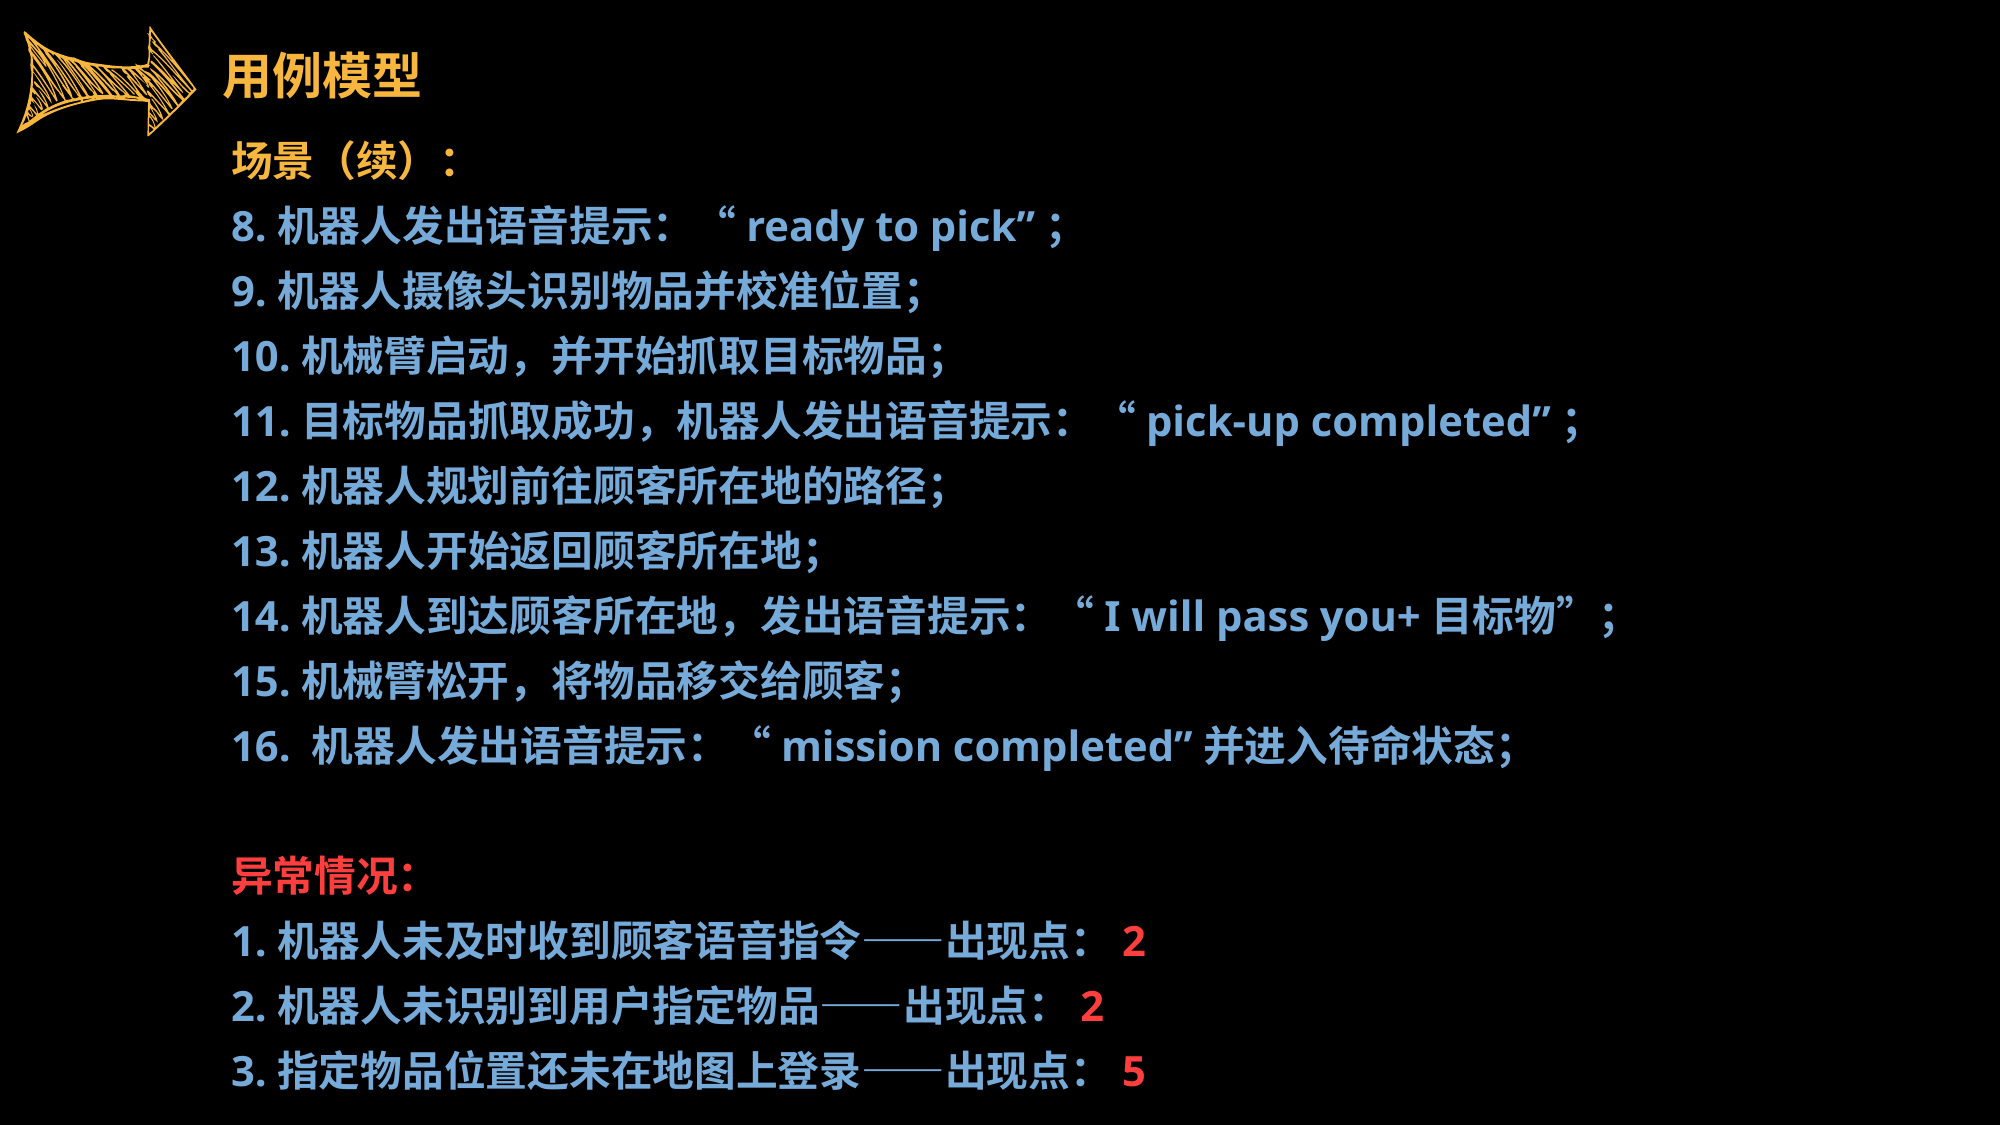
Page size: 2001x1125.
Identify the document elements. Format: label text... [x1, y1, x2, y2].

text_box [16, 26, 197, 137]
text_box 场景（续）： 8.机器人发出语音提示：“ready to pick”； 9.机器人摄像头识别物品并校准位置； 10.机械臂启动，并开始抓取目标物品； 11.目标物品抓取成功，机器人发出语音提示：“pick-up completed”； 12.机器人规划前往顾客所在地的路径； 13.机器人开始返回顾客所在地； 14.机器人到达顾客所在地，发出语音提示：“I will pass you+目标物”； 15.机械臂松开，将物品移交给顾客； 16. 机器人发出语音提示：“mission completed”并进入待命状态； 异常情况： 1.机器人未及时收到顾客语音指令——出现点：2 2.机器人未识别到用户指定物品——出现点：2 3.指定物品位置还未在地图上登录——出现点：5 [216, 112, 1784, 1103]
text_box 用例模型 [207, 36, 438, 112]
